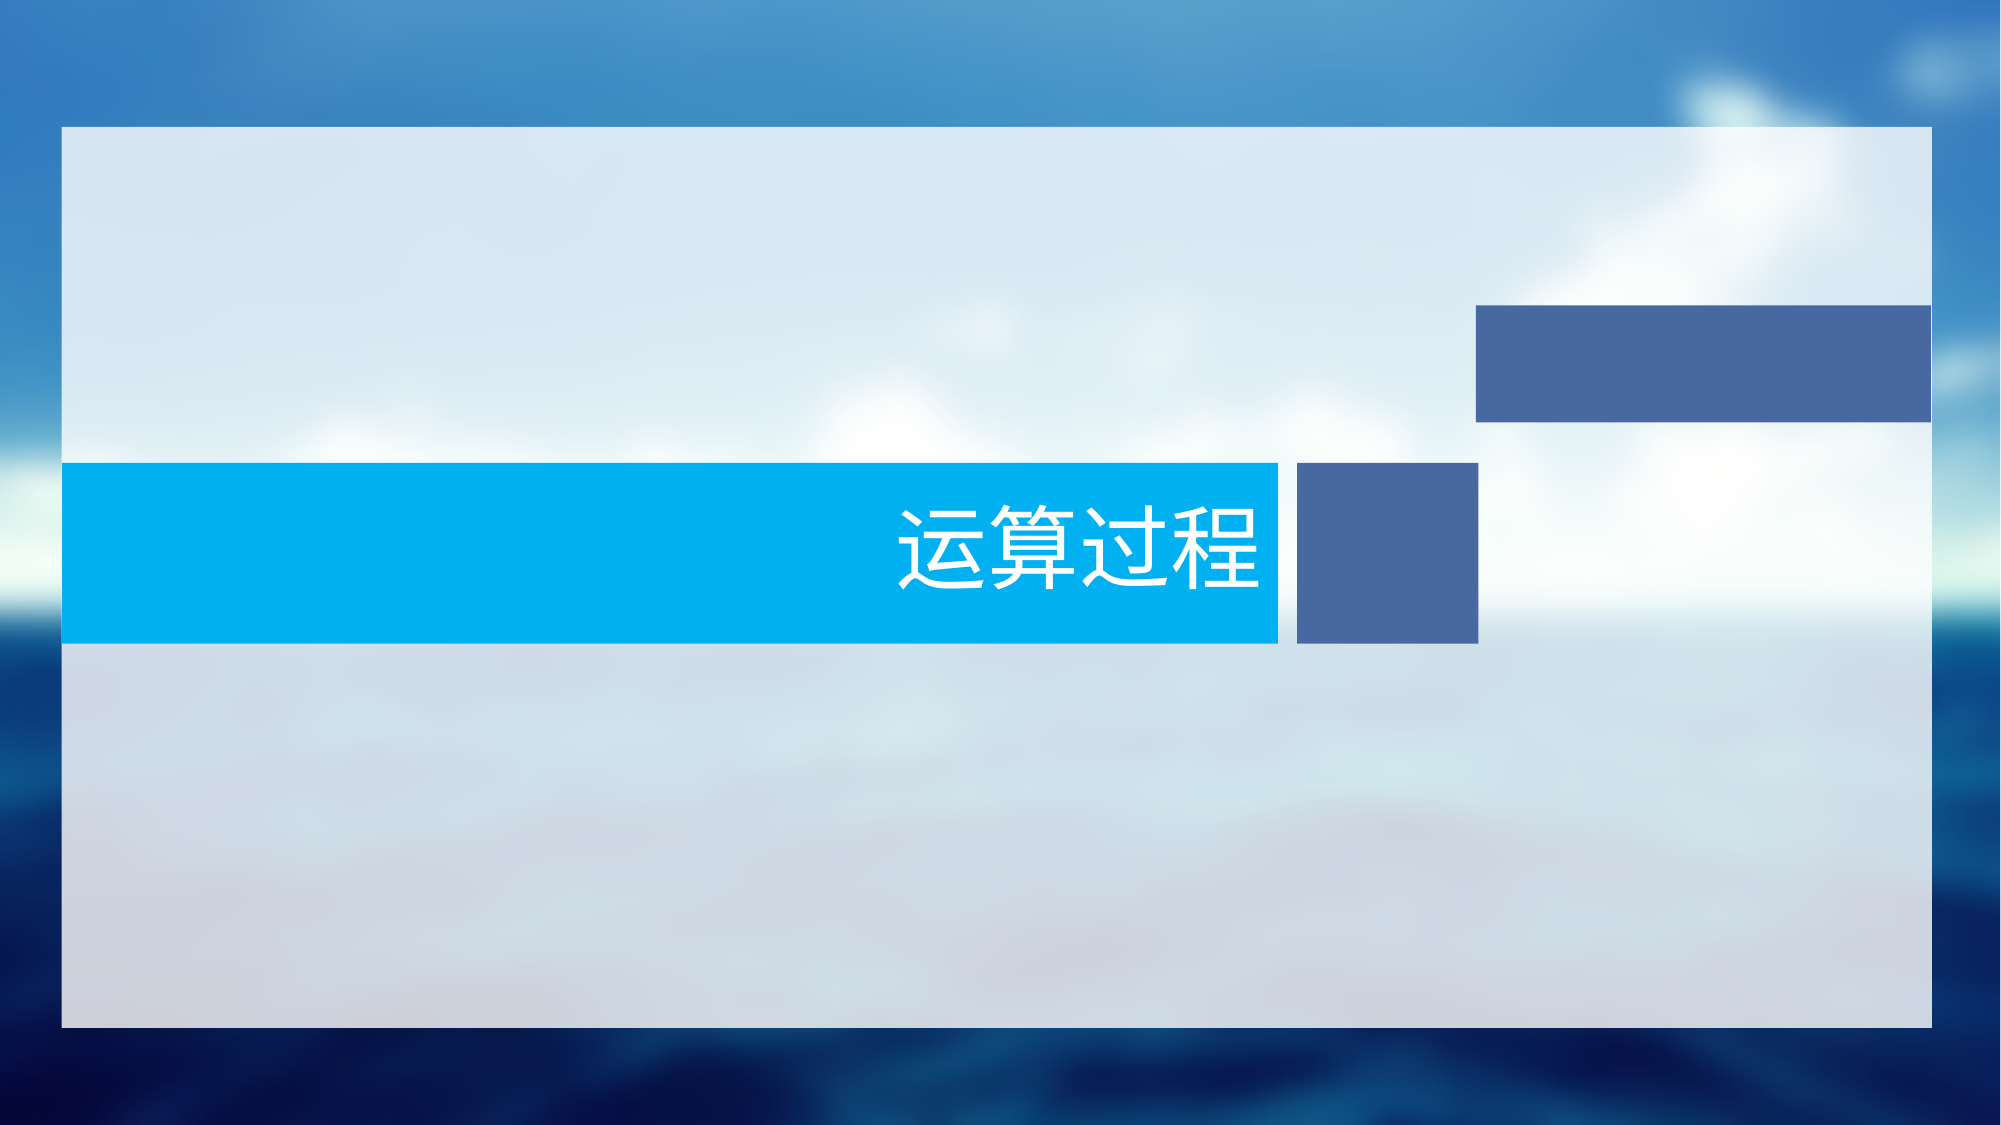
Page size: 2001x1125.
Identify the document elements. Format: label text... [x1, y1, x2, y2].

title 运算过程 [62, 462, 1278, 644]
picture [0, 0, 2001, 1125]
